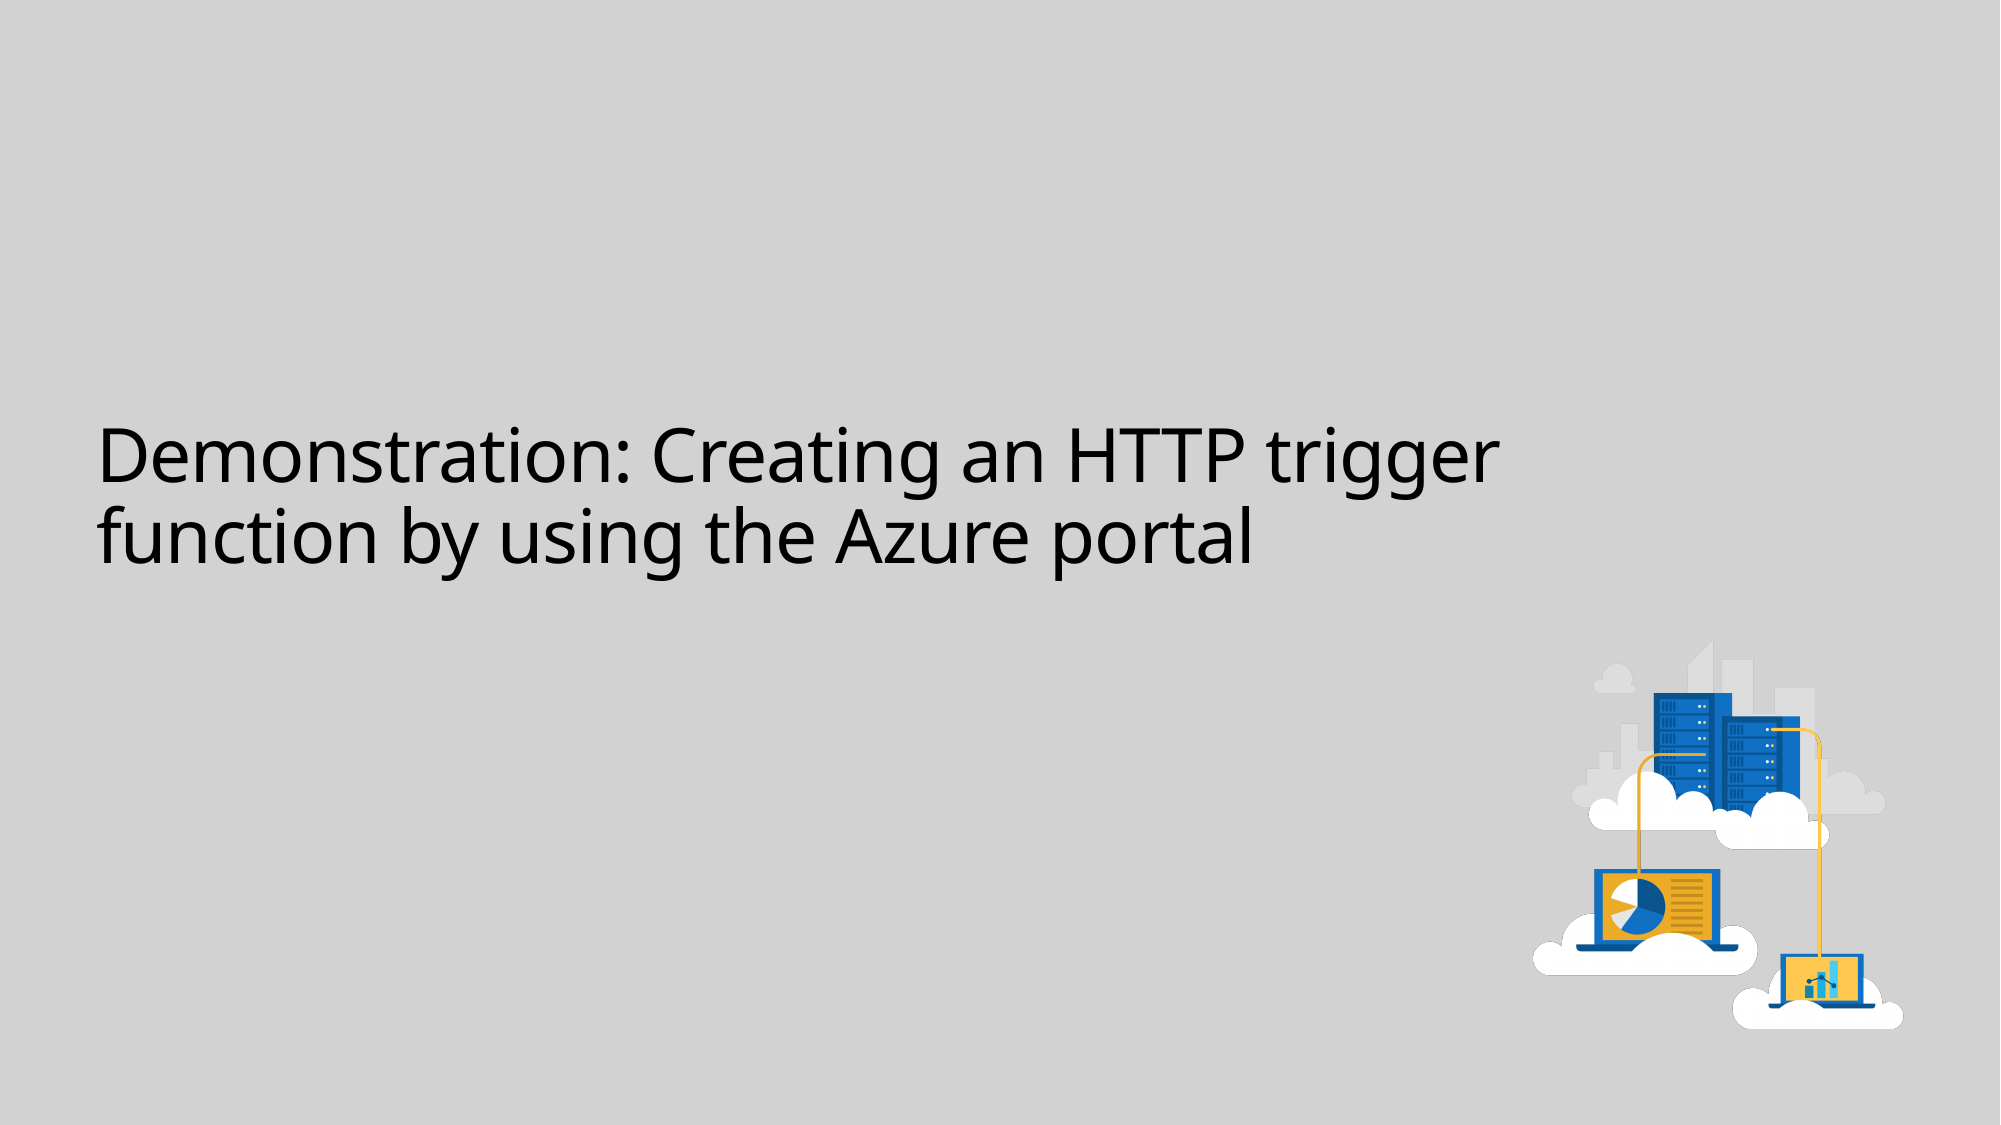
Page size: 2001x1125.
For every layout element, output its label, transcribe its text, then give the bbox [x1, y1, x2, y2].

title Demonstration: Creating an HTTP trigger function by using the Azure portal [96, 415, 1596, 580]
picture [1532, 639, 1905, 1029]
